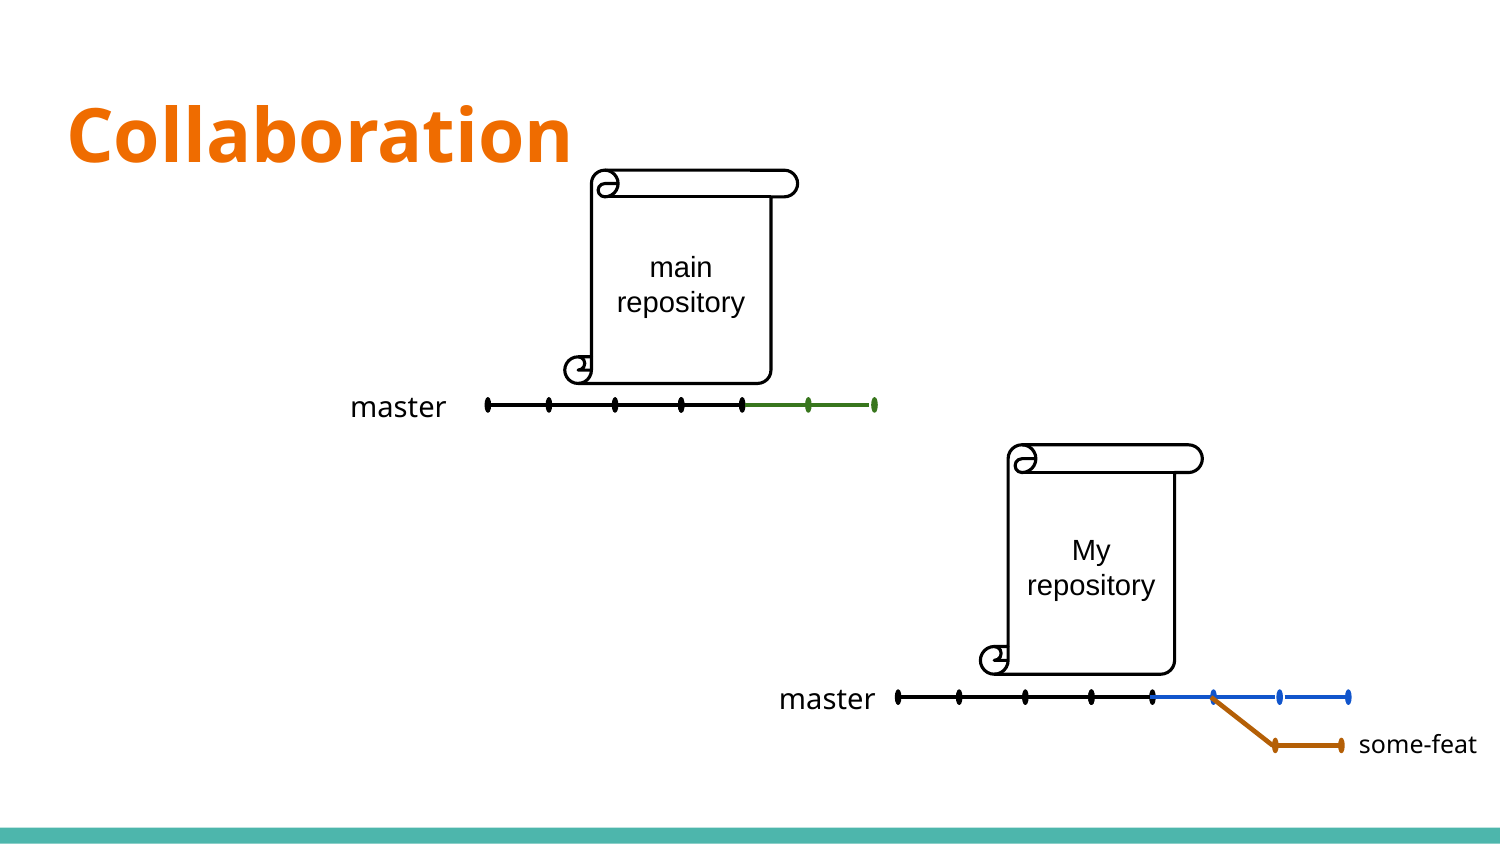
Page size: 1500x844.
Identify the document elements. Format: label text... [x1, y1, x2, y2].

text_box [1338, 738, 1343, 753]
text_box [956, 690, 962, 699]
text_box My repository [980, 444, 1203, 675]
text_box some-feat [1343, 713, 1500, 753]
text_box [1277, 690, 1283, 705]
text_box [1345, 690, 1351, 705]
text_box [739, 397, 745, 406]
text_box master [763, 665, 896, 705]
text_box master [335, 372, 467, 412]
text_box [1022, 690, 1028, 698]
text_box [1210, 696, 1273, 746]
text_box [678, 397, 684, 404]
text_box main repository [564, 170, 798, 384]
text_box [871, 397, 878, 413]
text_box [612, 397, 618, 409]
text_box [546, 397, 552, 407]
title Collaboration [51, 72, 1449, 189]
text_box [805, 397, 811, 405]
text_box [485, 397, 491, 404]
